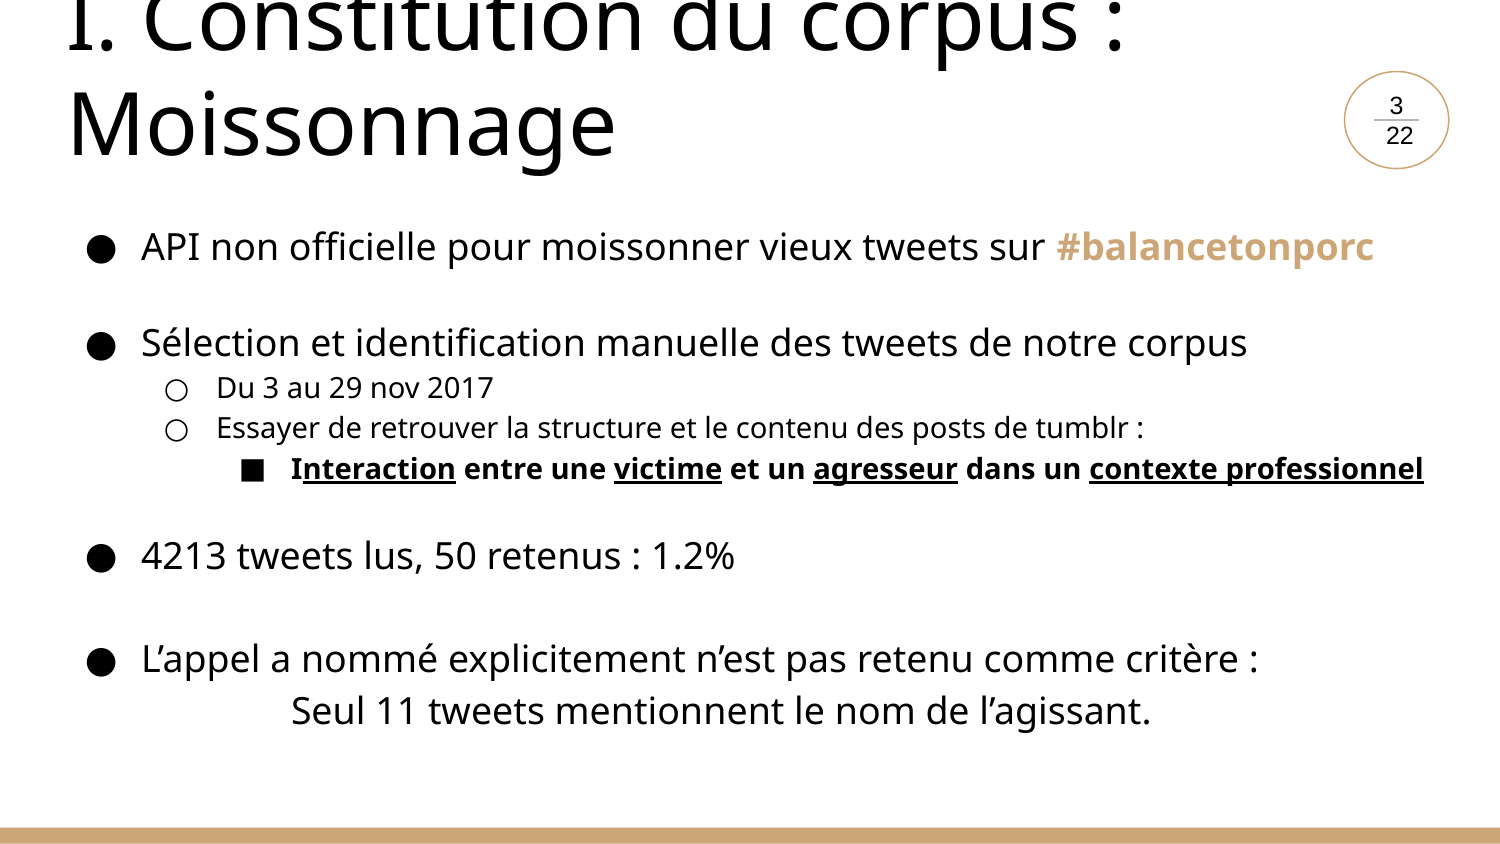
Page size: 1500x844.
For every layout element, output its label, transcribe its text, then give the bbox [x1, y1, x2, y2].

title I. Constitution du corpus : Moissonnage [51, 51, 1449, 189]
text_box 3 22 [1344, 71, 1449, 169]
list API non officielle pour moissonner vieux tweets sur #balancetonporc Sélection et identification manuelle des tweets de notre corpus Du 3 au 29 nov 2017 Essayer de retrouver la structure et le contenu des posts de tumblr : Interaction entre une victime et un agresseur dans un contexte professionnel 4213 tweets lus, 50 retenus : 1.2% L’appel a nommé explicitement n’est pas retenu comme critère : Seul 11 tweets mentionnent le nom de l’agissant. [51, 200, 1449, 752]
